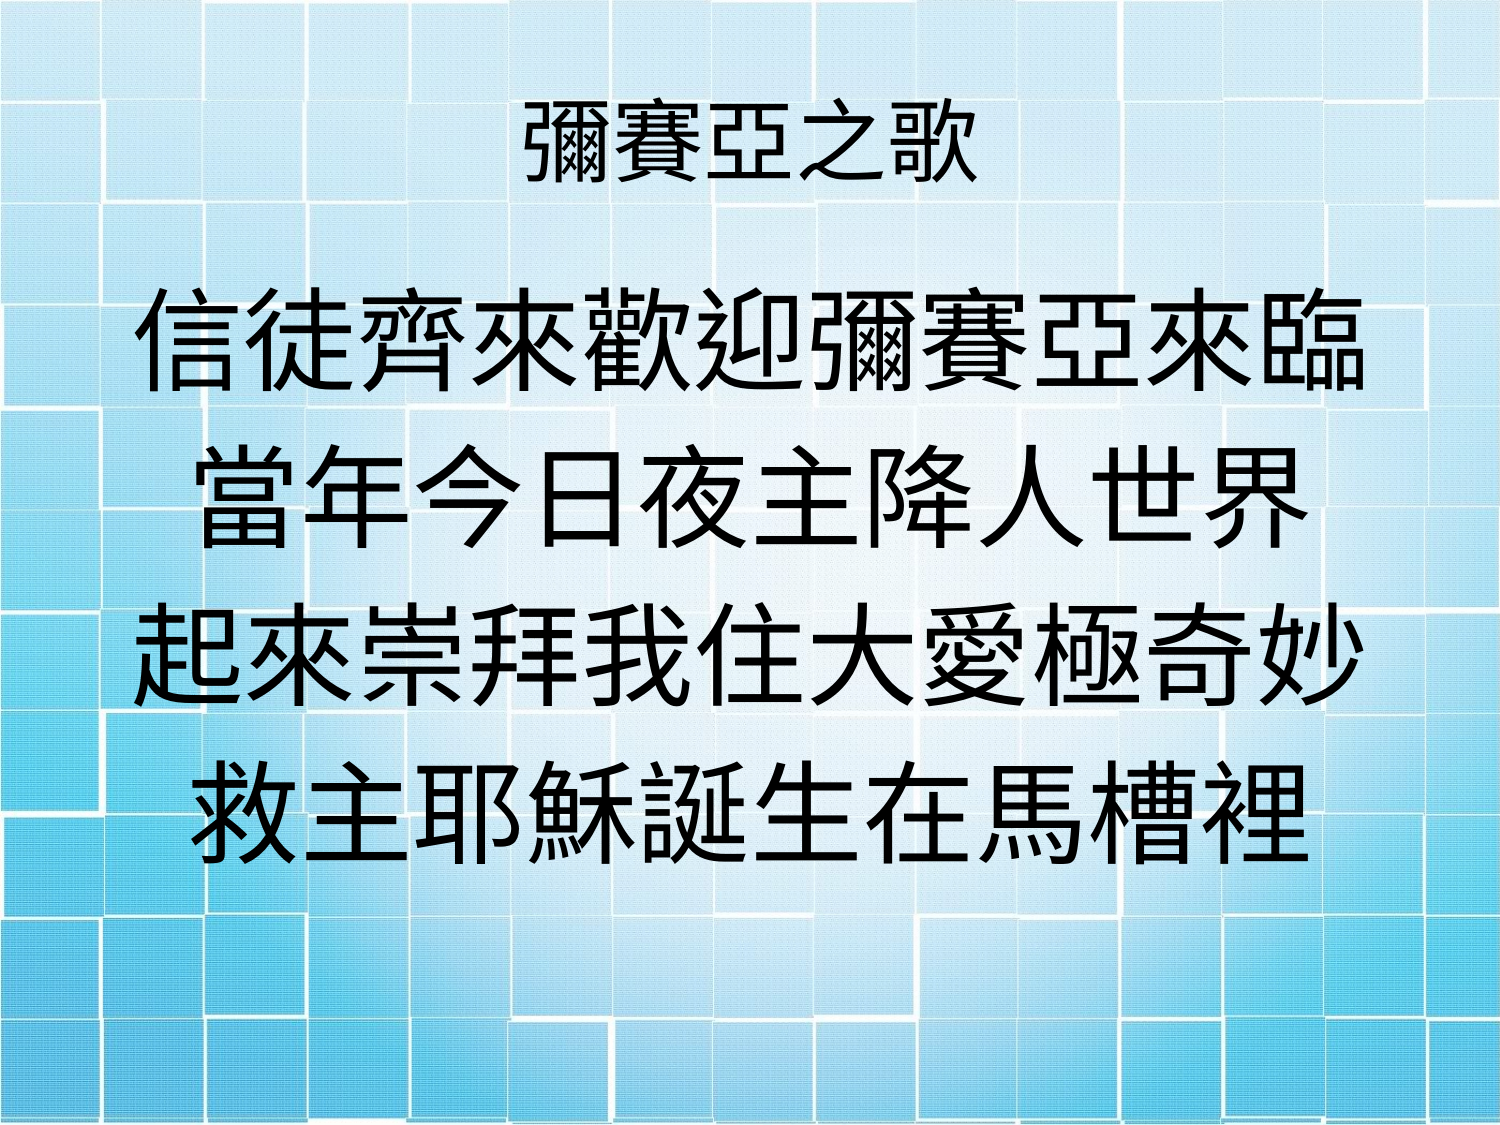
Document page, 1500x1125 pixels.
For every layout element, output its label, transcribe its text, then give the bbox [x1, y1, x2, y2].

picture [0, 0, 1500, 1125]
title 彌賽亞之歌 [75, 45, 1425, 233]
list 信徒齊來歡迎彌賽亞來臨 當年今日夜主降人世界 起來崇拜我住大愛極奇妙 救主耶穌誕生在馬槽裡 [75, 262, 1425, 1005]
